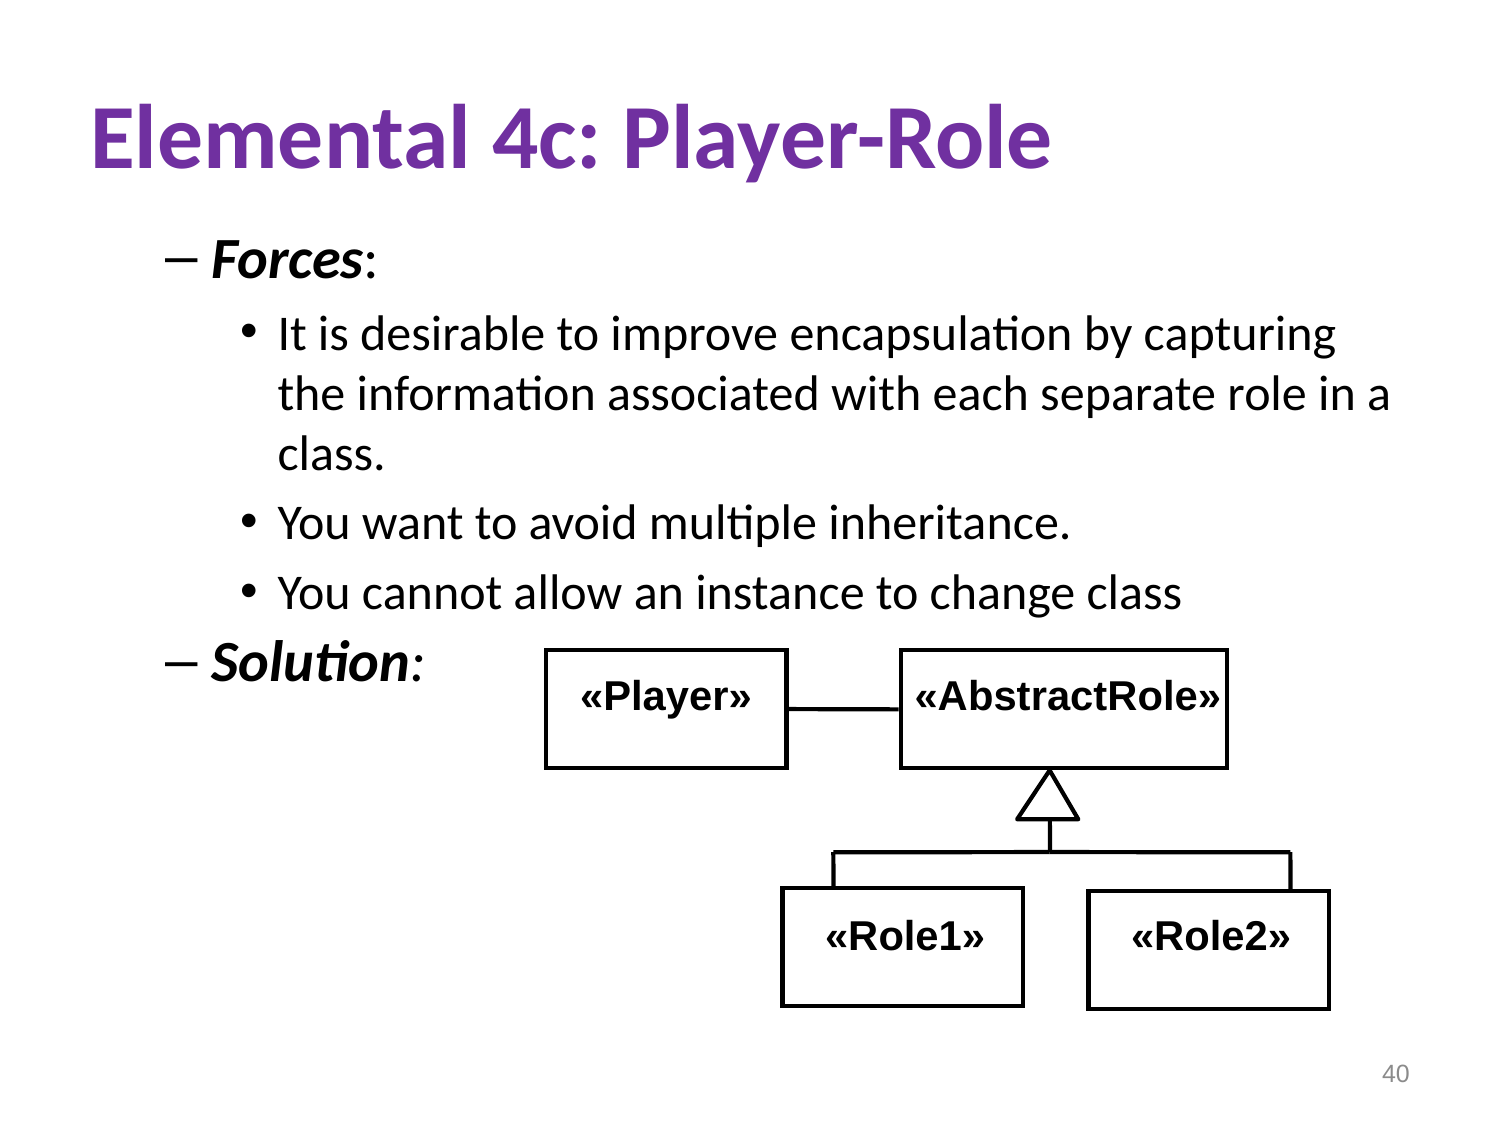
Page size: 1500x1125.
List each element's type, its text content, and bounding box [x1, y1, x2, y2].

title Elemental 4c: Player-Role [75, 45, 1425, 212]
text_box [1088, 890, 1330, 1010]
text_box «Player» [580, 668, 752, 719]
text_box «Role1» [825, 909, 986, 960]
text_box [782, 887, 1024, 1007]
text_box «Role2» [1131, 909, 1292, 960]
list Forces: It is desirable to improve encapsulation by capturing the information associated with each separate role in a class. You want to avoid multiple inheritance. You cannot allow an instance to change class Solution: [75, 212, 1425, 1050]
text_box «AbstractRole» [914, 668, 1222, 719]
slide_number 40 [1074, 1042, 1425, 1103]
text_box [1017, 770, 1079, 820]
text_box [900, 649, 1227, 769]
text_box [545, 649, 787, 769]
